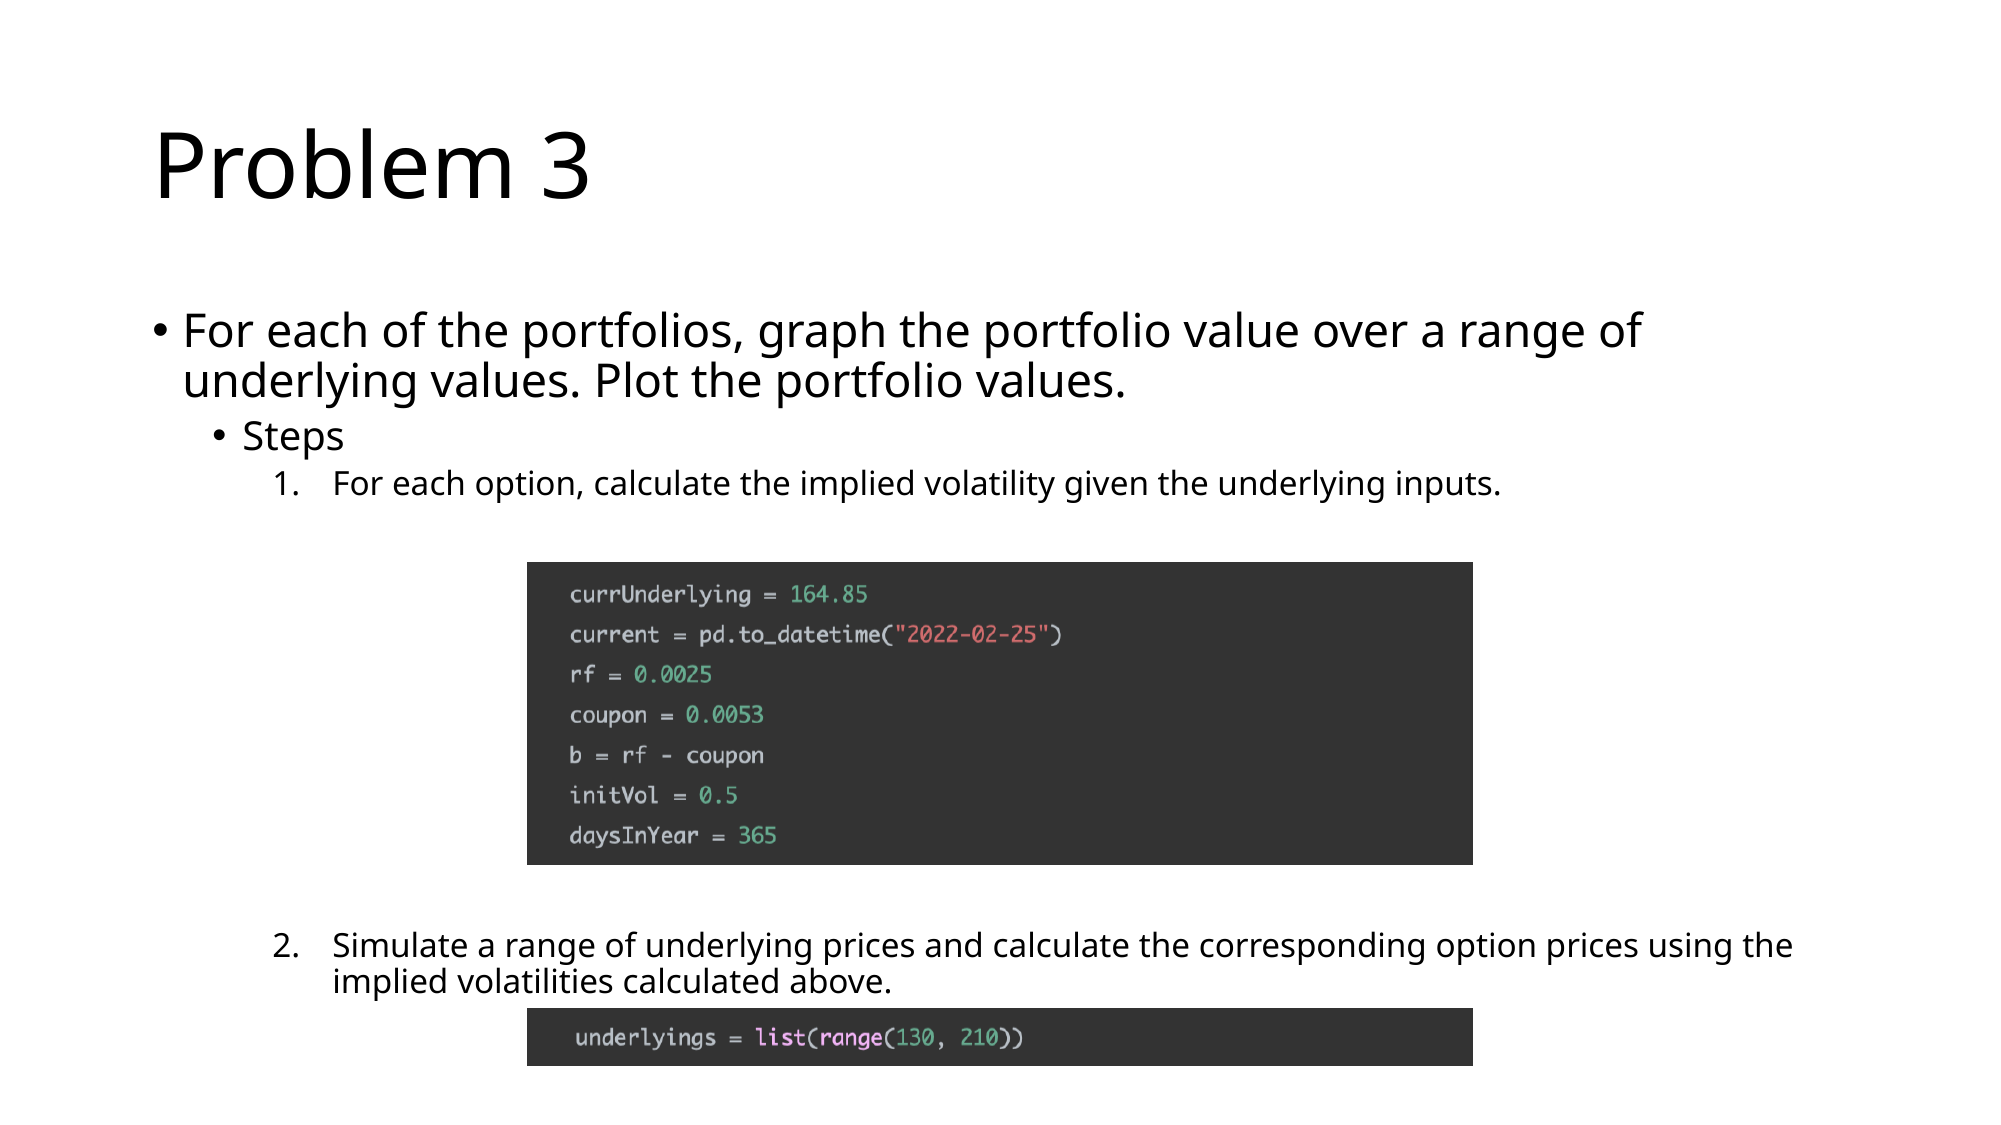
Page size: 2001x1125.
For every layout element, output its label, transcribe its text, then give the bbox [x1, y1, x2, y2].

picture [527, 562, 1473, 865]
list For each of the portfolios, graph the portfolio value over a range of underlying values. Plot the portfolio values. Steps For each option, calculate the implied volatility given the underlying inputs. Simulate a range of underlying prices and calculate the corresponding option prices using the implied volatilities calculated above. [137, 299, 1863, 1014]
title Problem 3 [137, 59, 1863, 278]
picture [527, 1008, 1473, 1066]
